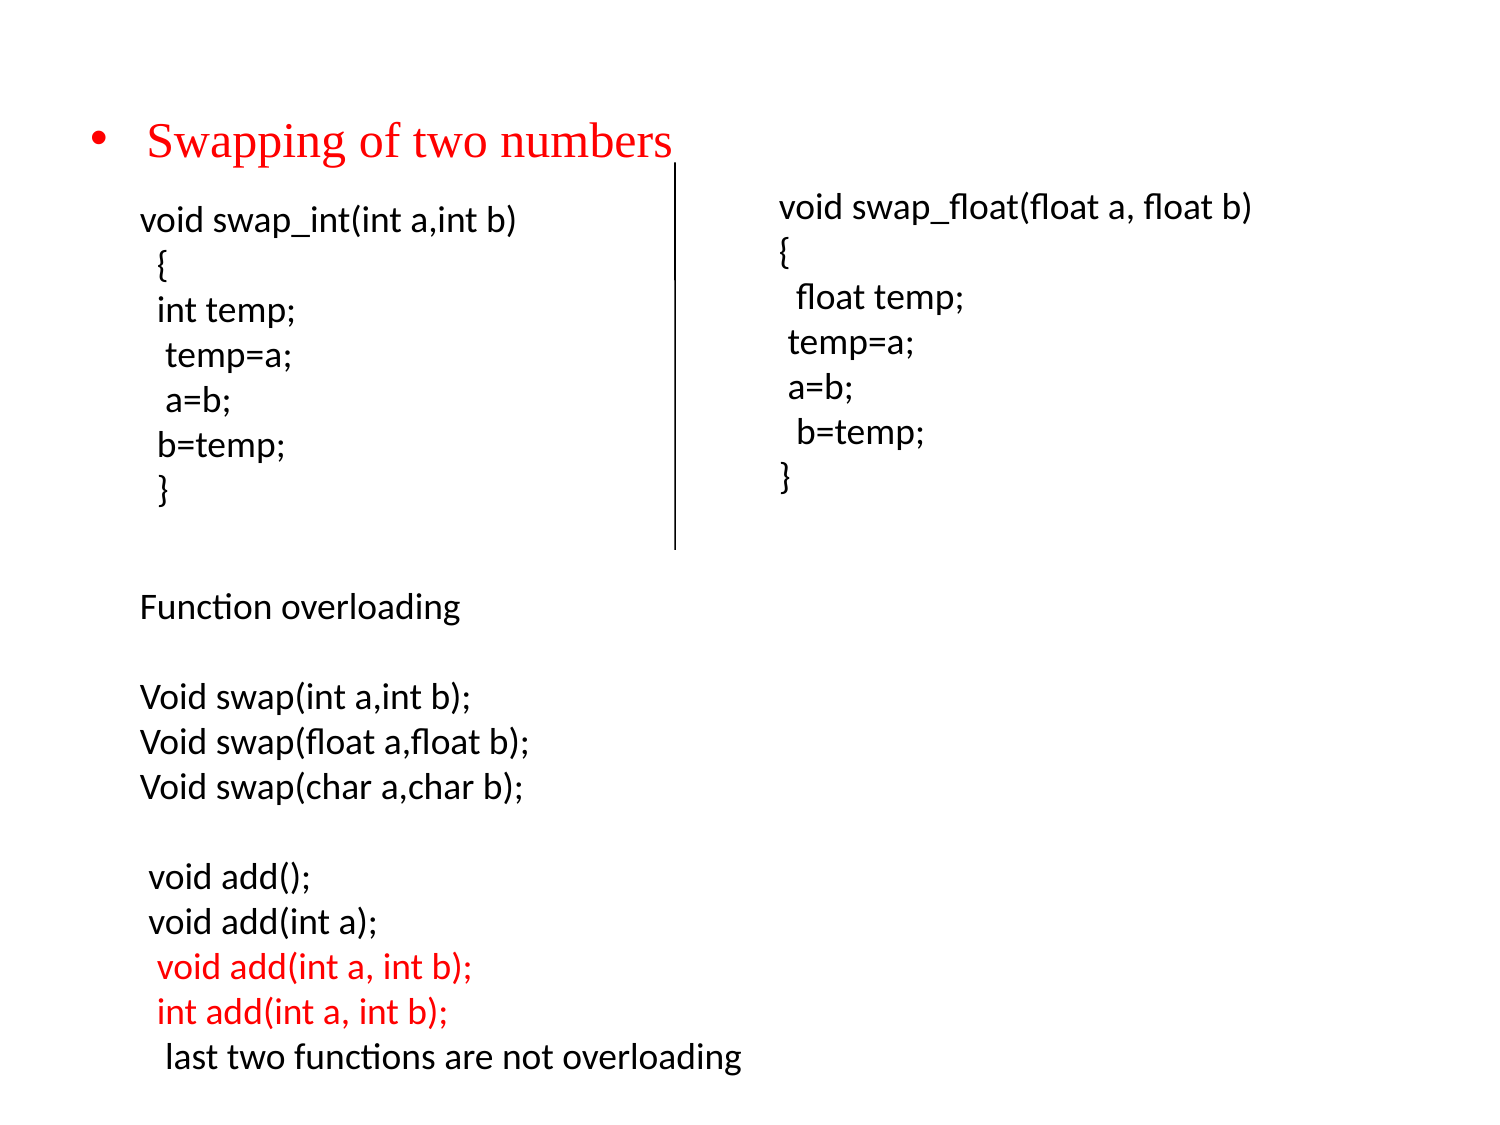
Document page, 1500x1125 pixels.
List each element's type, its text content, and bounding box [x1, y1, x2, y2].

text_box Function overloading Void swap(int a,int b); Void swap(float a,float b); Void swap(char a,char b); void add(); void add(int a); void add(int a, int b); int add(int a, int b); last two functions are not overloading [125, 574, 913, 1125]
list Swapping of two numbers [75, 99, 1425, 1005]
text_box void swap_float(float a, float b) { float temp; temp=a; a=b; b=temp; } [755, 174, 1268, 505]
text_box void swap_int(int a,int b) { int temp; temp=a; a=b; b=temp; } [125, 187, 560, 563]
